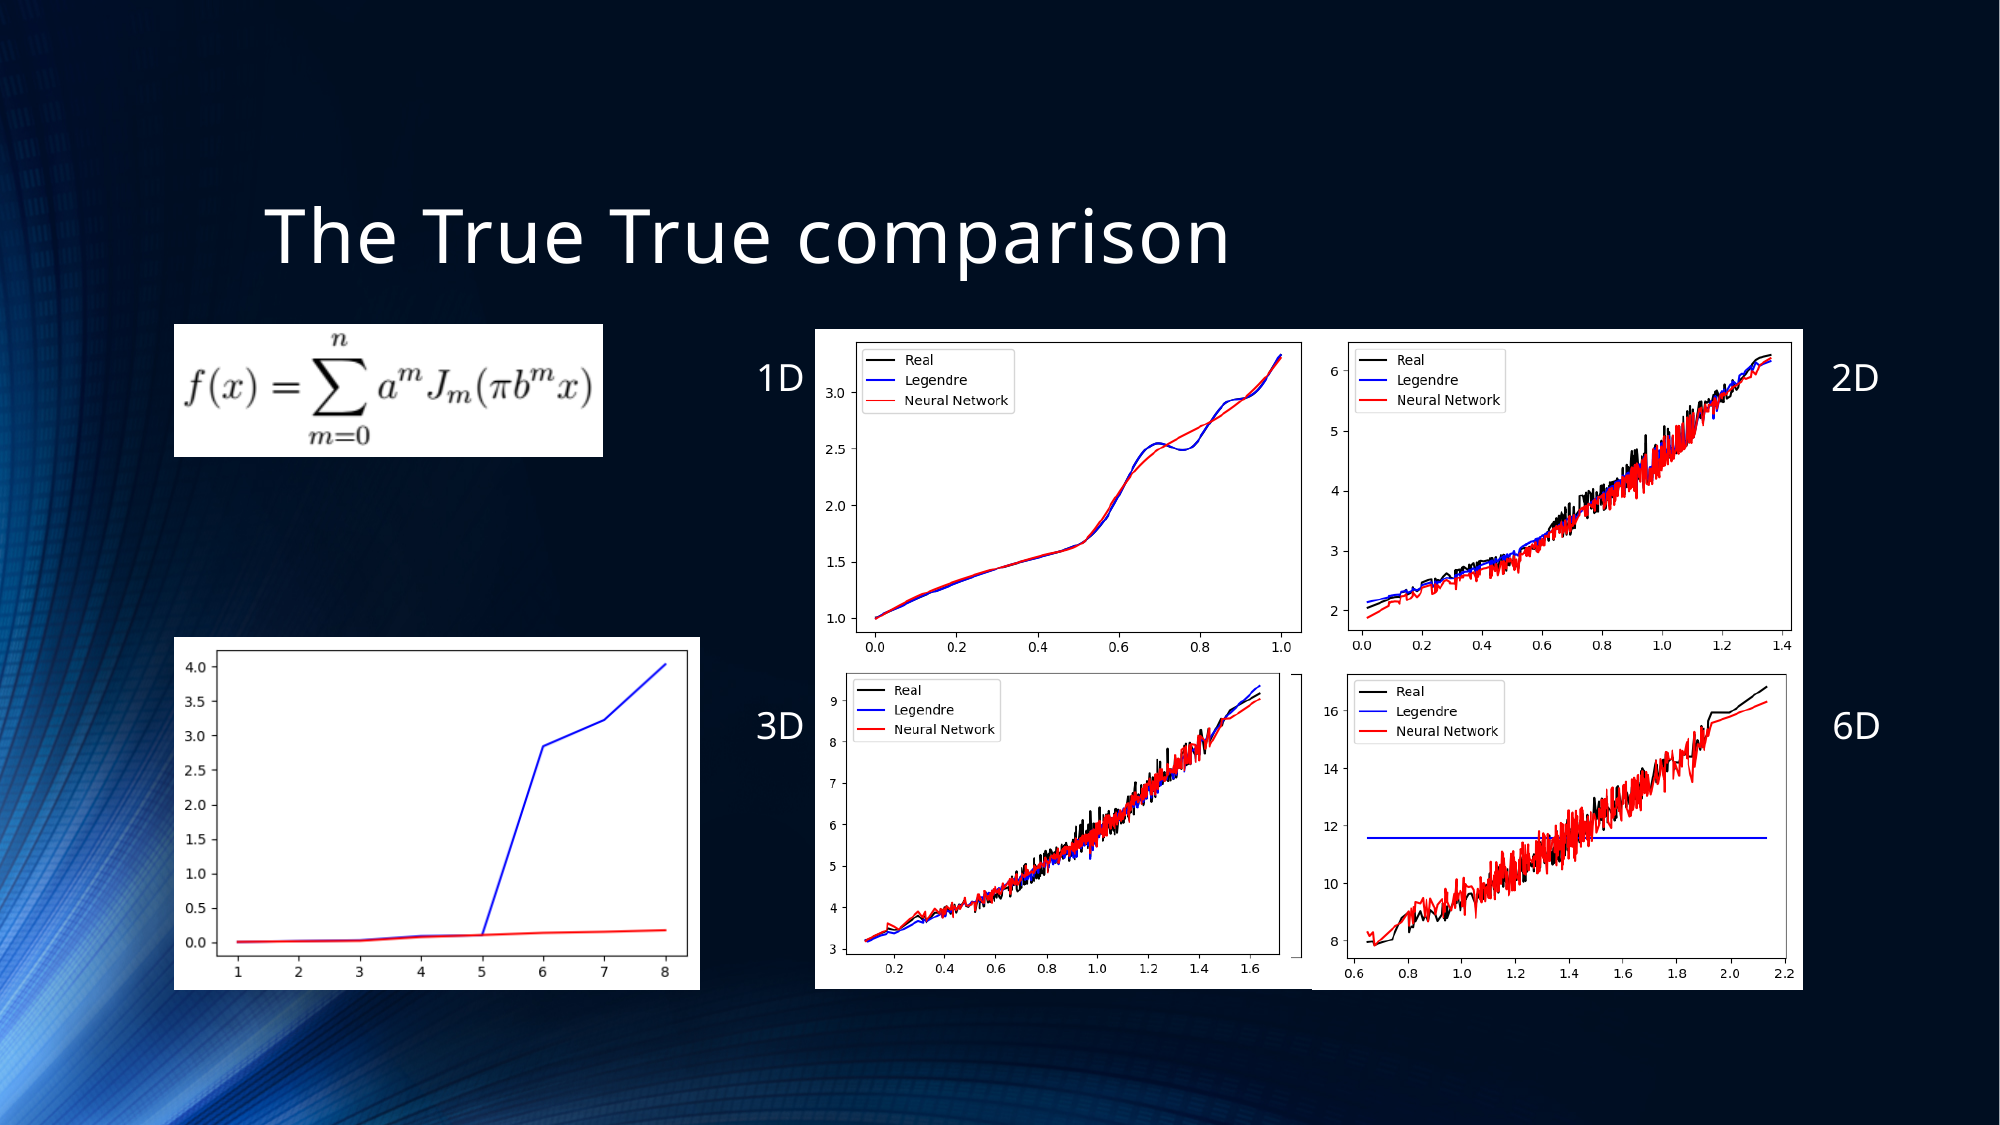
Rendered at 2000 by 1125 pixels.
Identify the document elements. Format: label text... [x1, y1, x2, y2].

title The True True comparison [249, 62, 1750, 288]
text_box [749, 329, 1890, 990]
picture [0, 0, 2000, 1125]
